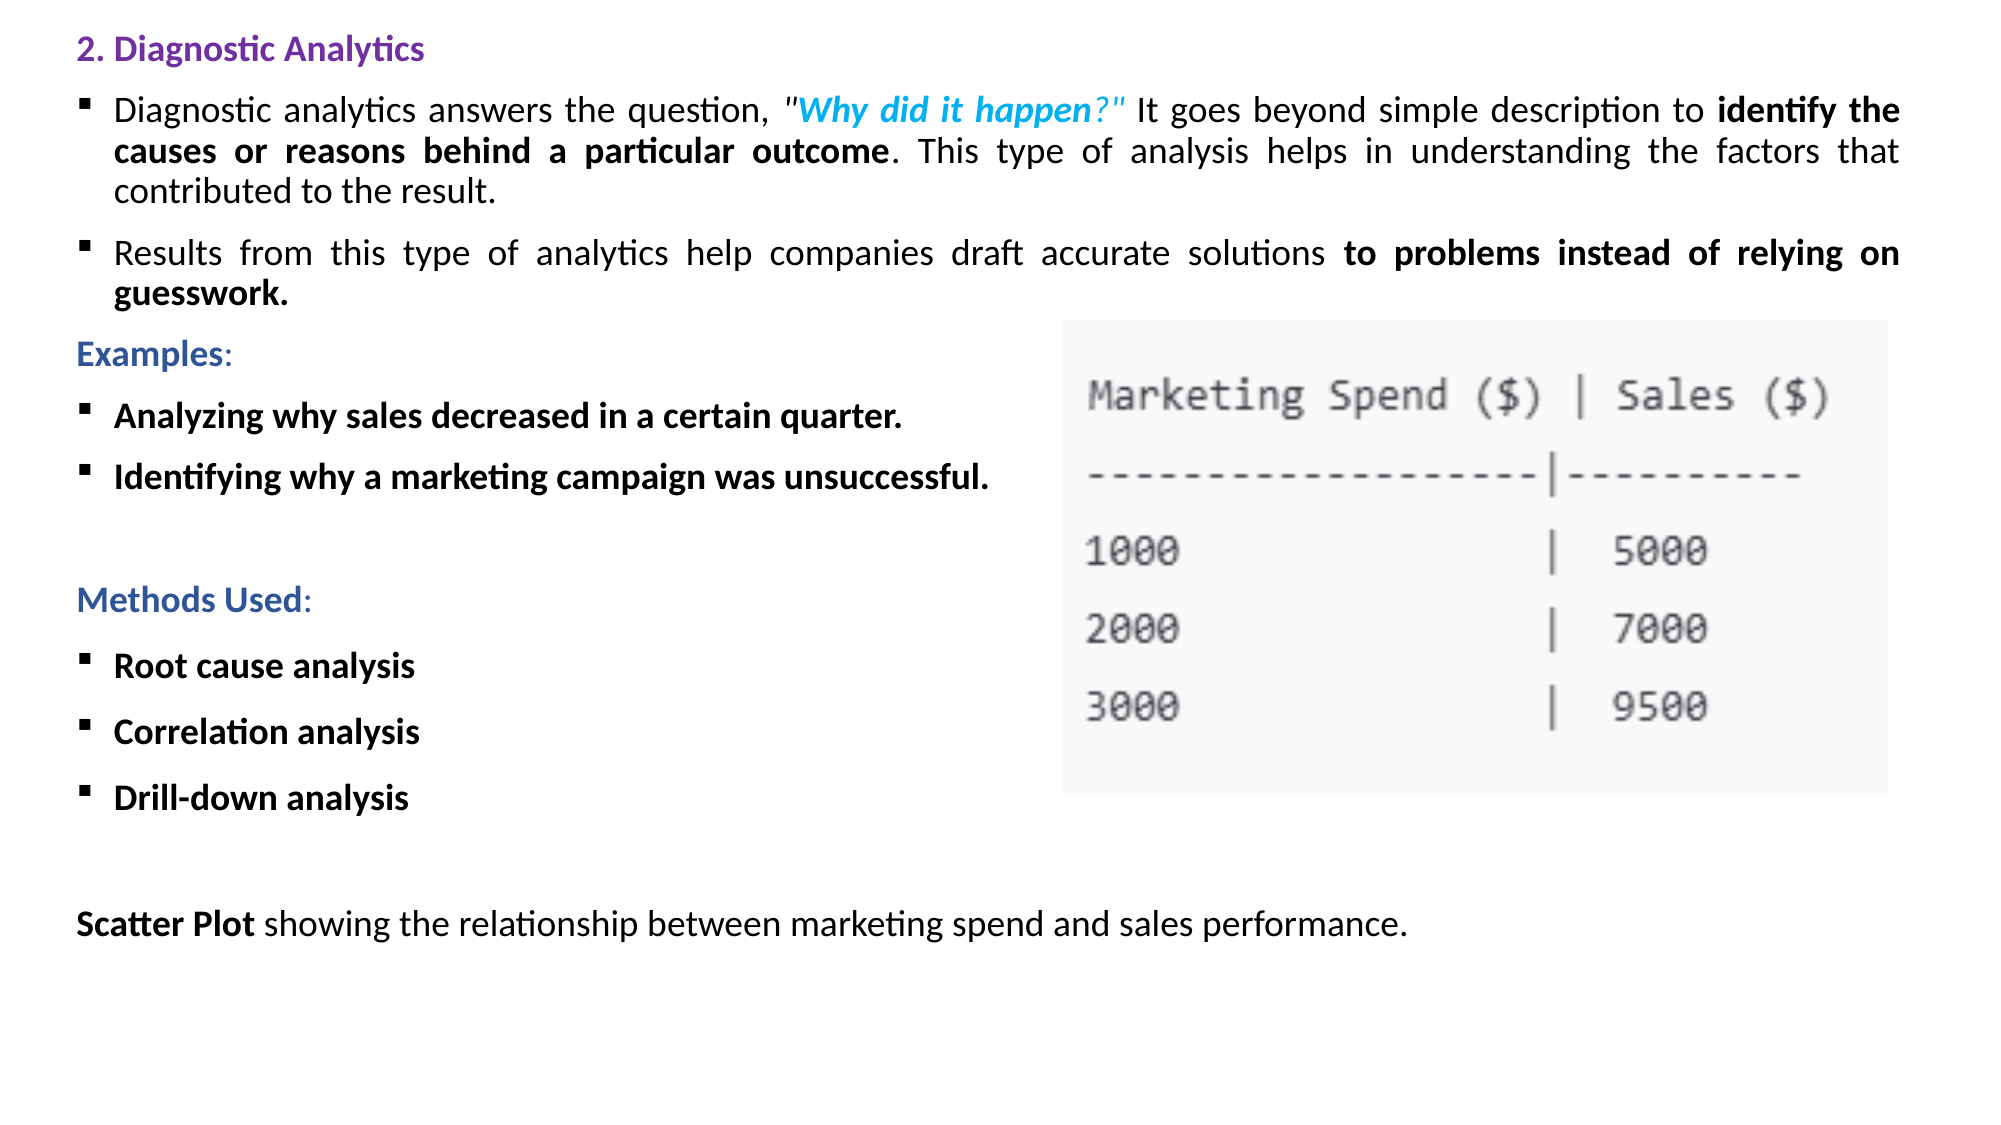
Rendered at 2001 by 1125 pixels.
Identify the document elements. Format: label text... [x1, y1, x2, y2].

picture [1062, 320, 1888, 793]
list 2. Diagnostic Analytics Diagnostic analytics answers the question, "Why did it happen?" It goes beyond simple description to identify the causes or reasons behind a particular outcome. This type of analysis helps in understanding the factors that contributed to the result. Results from this type of analytics help companies draft accurate solutions to problems instead of relying on guesswork. Examples: Analyzing why sales decreased in a certain quarter. Identifying why a marketing campaign was unsuccessful. Methods Used: Root cause analysis Correlation analysis Drill-down analysis Scatter Plot showing the relationship between marketing spend and sales performance. [61, 21, 1916, 1074]
